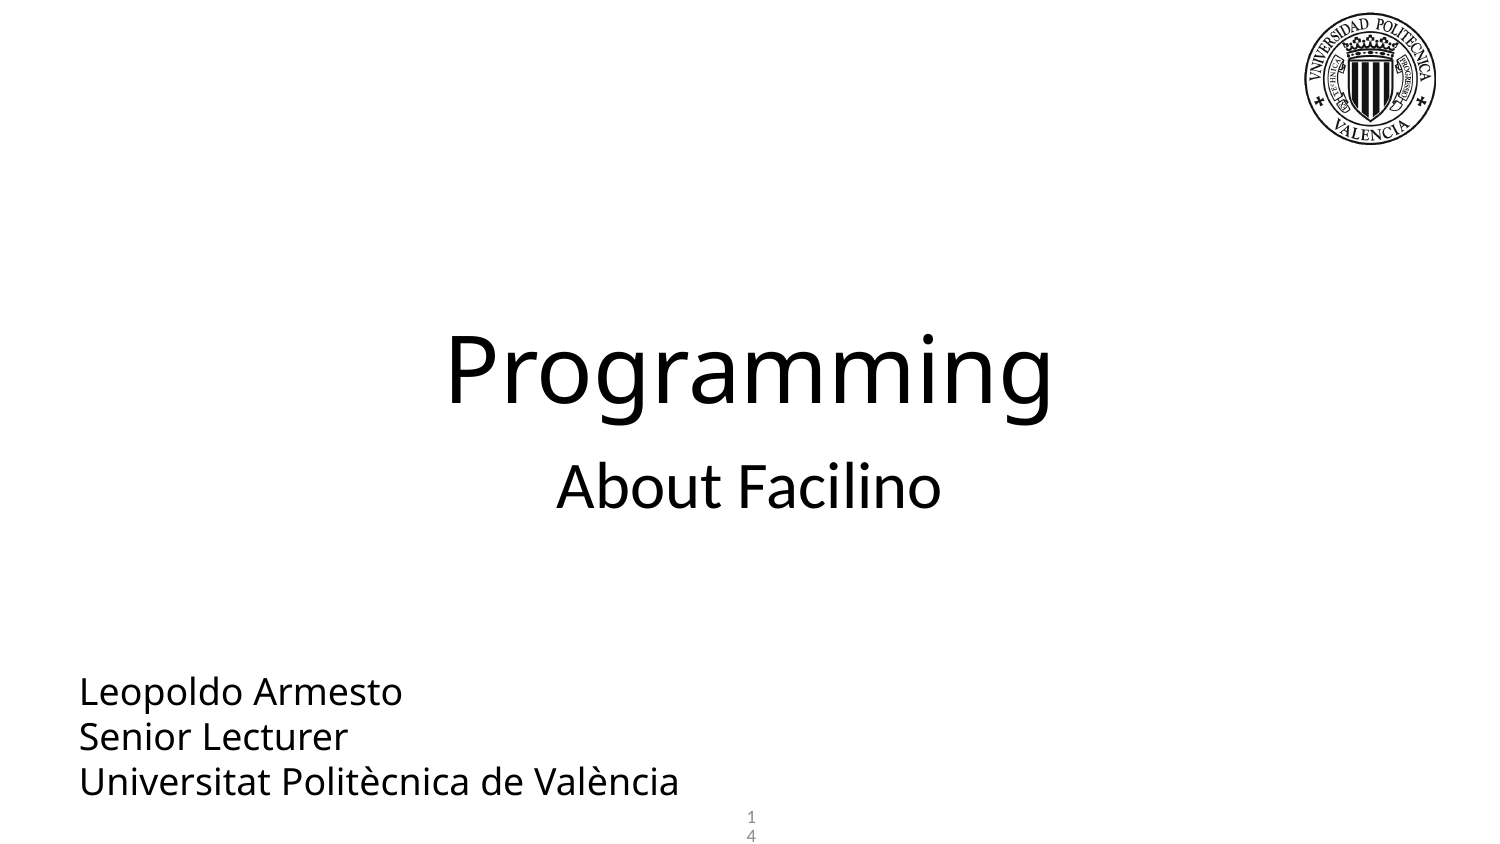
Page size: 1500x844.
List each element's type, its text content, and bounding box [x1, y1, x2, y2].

slide_number 14 [731, 796, 769, 835]
title Programming [187, 138, 1313, 432]
picture [1304, 12, 1436, 146]
text_box Leopoldo Armesto Senior Lecturer Universitat Politècnica de València [73, 662, 686, 808]
subtitle About Facilino [187, 443, 1313, 647]
